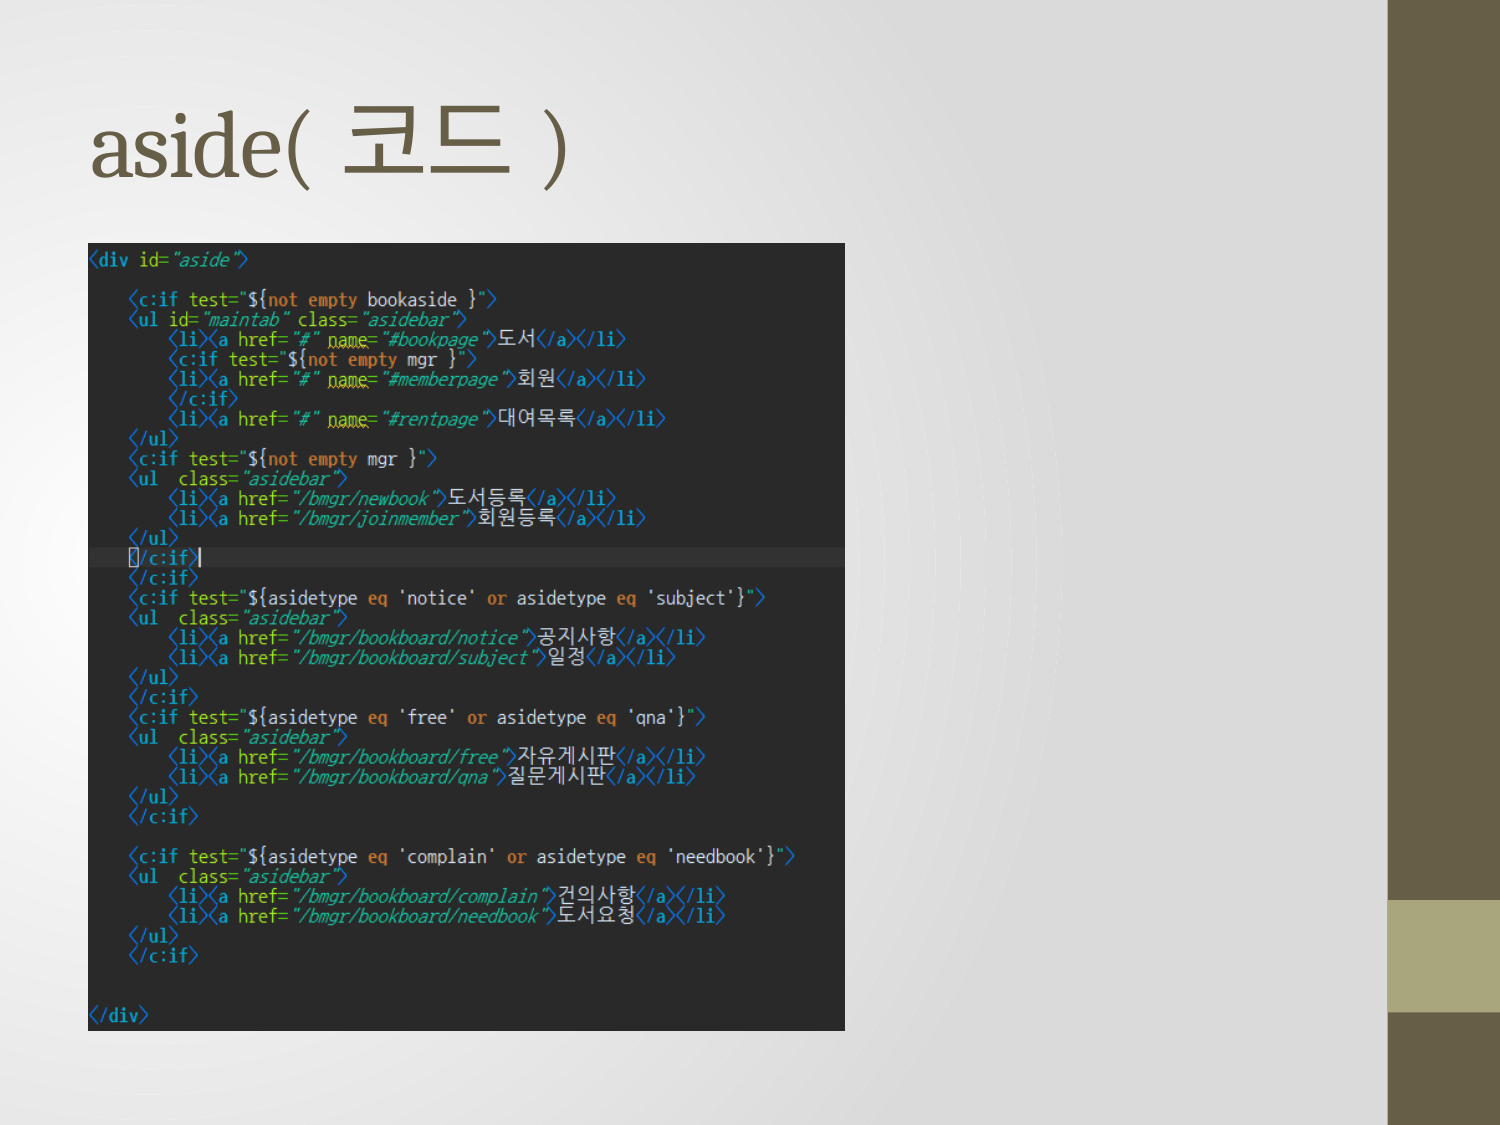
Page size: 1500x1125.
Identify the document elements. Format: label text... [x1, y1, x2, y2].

title aside(코드) [75, 45, 1325, 233]
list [87, 243, 846, 1032]
